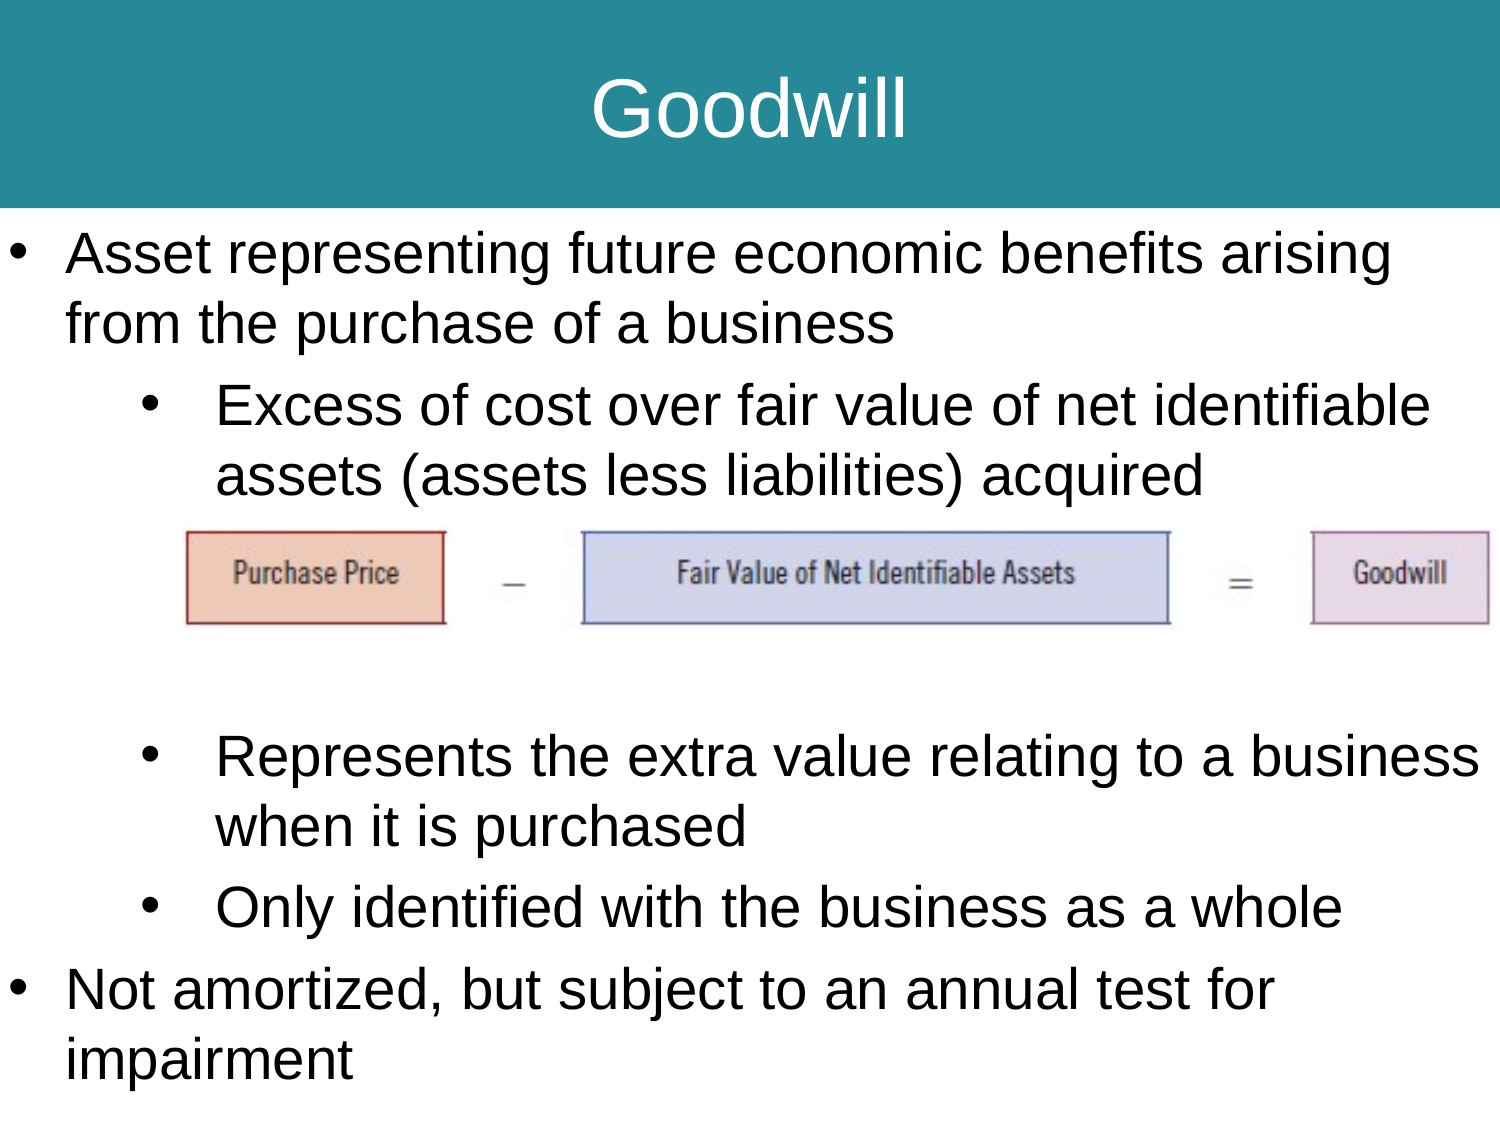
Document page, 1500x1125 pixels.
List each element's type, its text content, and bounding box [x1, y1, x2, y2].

title Goodwill [0, 0, 1500, 209]
picture [181, 526, 1495, 630]
list Asset representing future economic benefits arising from the purchase of a business Excess of cost over fair value of net identifiable assets (assets less liabilities) acquired Represents the extra value relating to a business when it is purchased Only identified with the business as a whole Not amortized, but subject to an annual test for impairment [0, 209, 1500, 1107]
